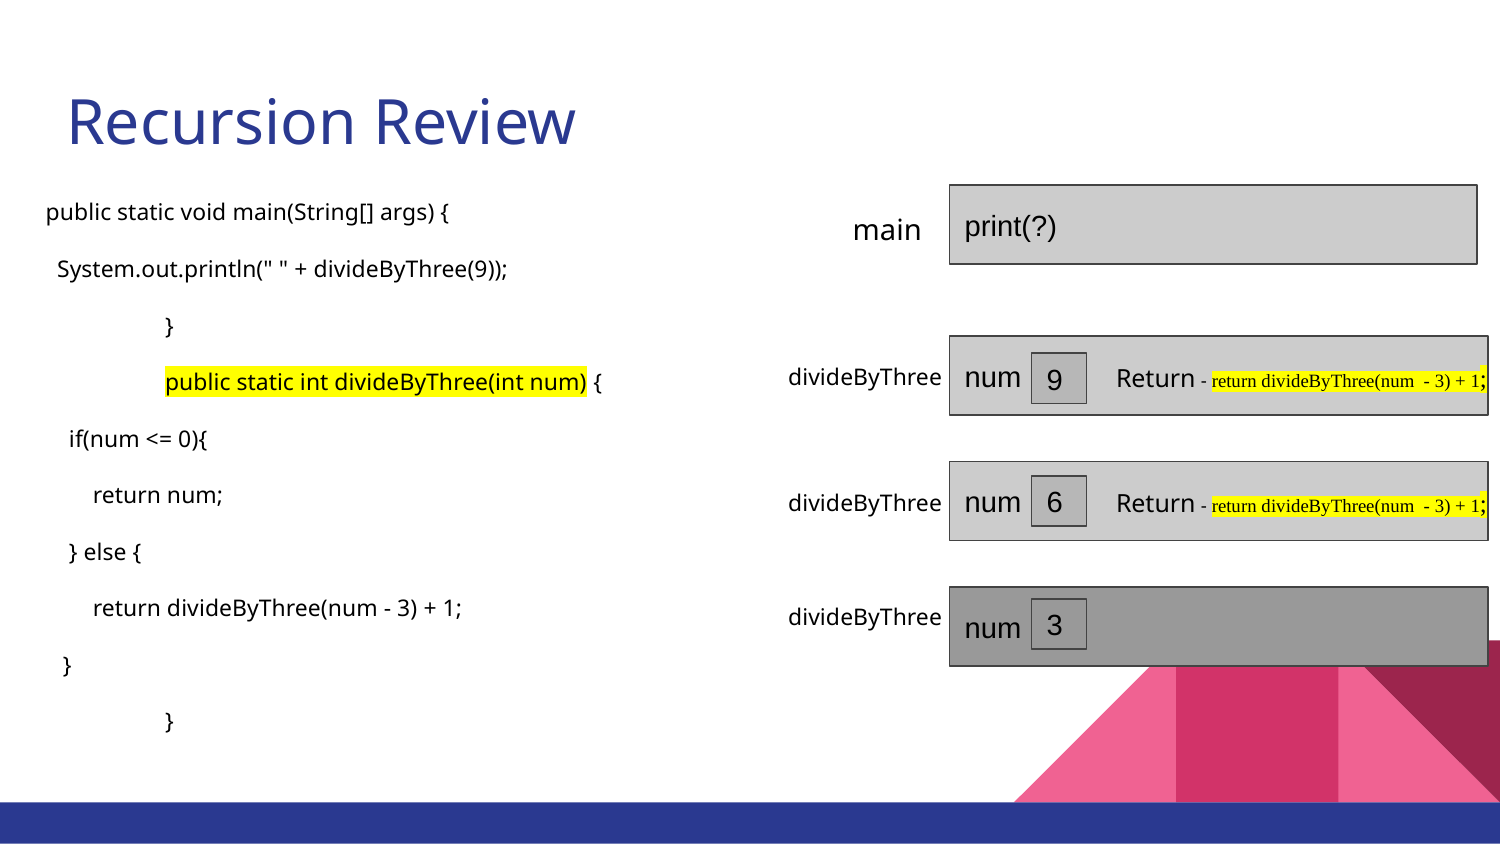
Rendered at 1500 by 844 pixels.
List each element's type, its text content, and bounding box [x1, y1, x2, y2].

text_box divideByThree [773, 587, 949, 644]
text_box main [837, 196, 978, 253]
title Recursion Review [51, 67, 1449, 167]
list public static void main(String[] args) { System.out.println(" " + divideByThree(9)); } public static int divideByThree(int num) { if(num <= 0){ return num; } else { return divideByThree(num - 3) + 1; } } [0, 176, 1018, 726]
text_box 6 [1031, 475, 1087, 527]
text_box divideByThree [773, 347, 1001, 404]
text_box Return - return divideByThree(num - 3) + 1; [1101, 347, 1500, 404]
text_box 3 [1031, 598, 1087, 650]
text_box divideByThree [773, 473, 949, 529]
text_box Return - return divideByThree(num - 3) + 1; [1101, 473, 1500, 529]
text_box num [949, 336, 1488, 415]
text_box 9 [1031, 353, 1087, 404]
text_box num [949, 461, 1488, 541]
text_box print(?) [949, 185, 1477, 264]
text_box num [949, 587, 1488, 666]
